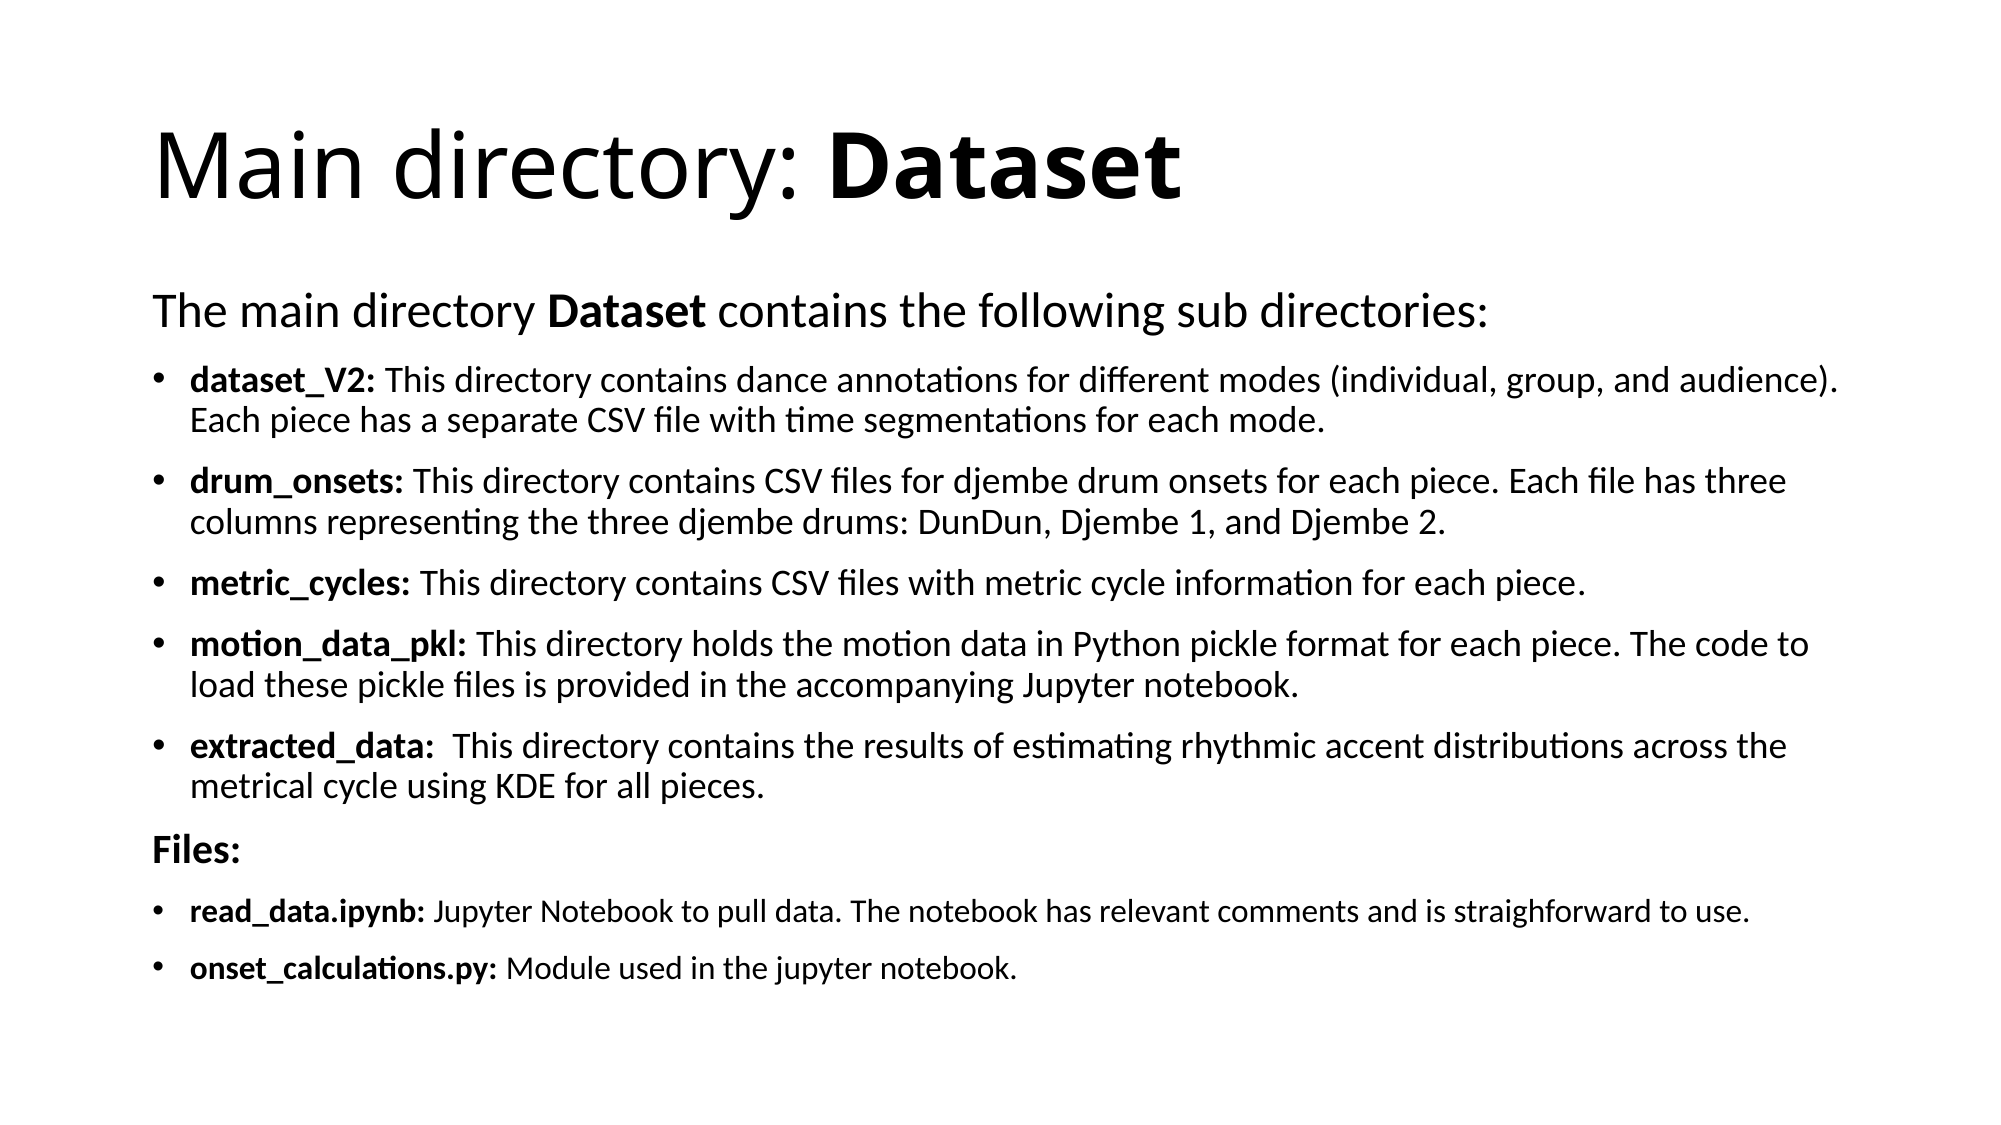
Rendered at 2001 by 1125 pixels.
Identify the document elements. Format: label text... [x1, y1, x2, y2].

title Main directory: Dataset [137, 59, 1863, 277]
list The main directory Dataset contains the following sub directories: dataset_V2: This directory contains dance annotations for different modes (individual, group, and audience). Each piece has a separate CSV file with time segmentations for each mode. drum_onsets: This directory contains CSV files for djembe drum onsets for each piece. Each file has three columns representing the three djembe drums: DunDun, Djembe 1, and Djembe 2. metric_cycles: This directory contains CSV files with metric cycle information for each piece. motion_data_pkl: This directory holds the motion data in Python pickle format for each piece. The code to load these pickle files is provided in the accompanying Jupyter notebook. extracted_data: This directory contains the results of estimating rhythmic accent distributions across the metrical cycle using KDE for all pieces. Files: read_data.ipynb: Jupyter Notebook to pull data. The notebook has relevant comments and is straighforward to use. onset_calculations.py: Module used in the jupyter notebook. [137, 277, 1863, 1043]
